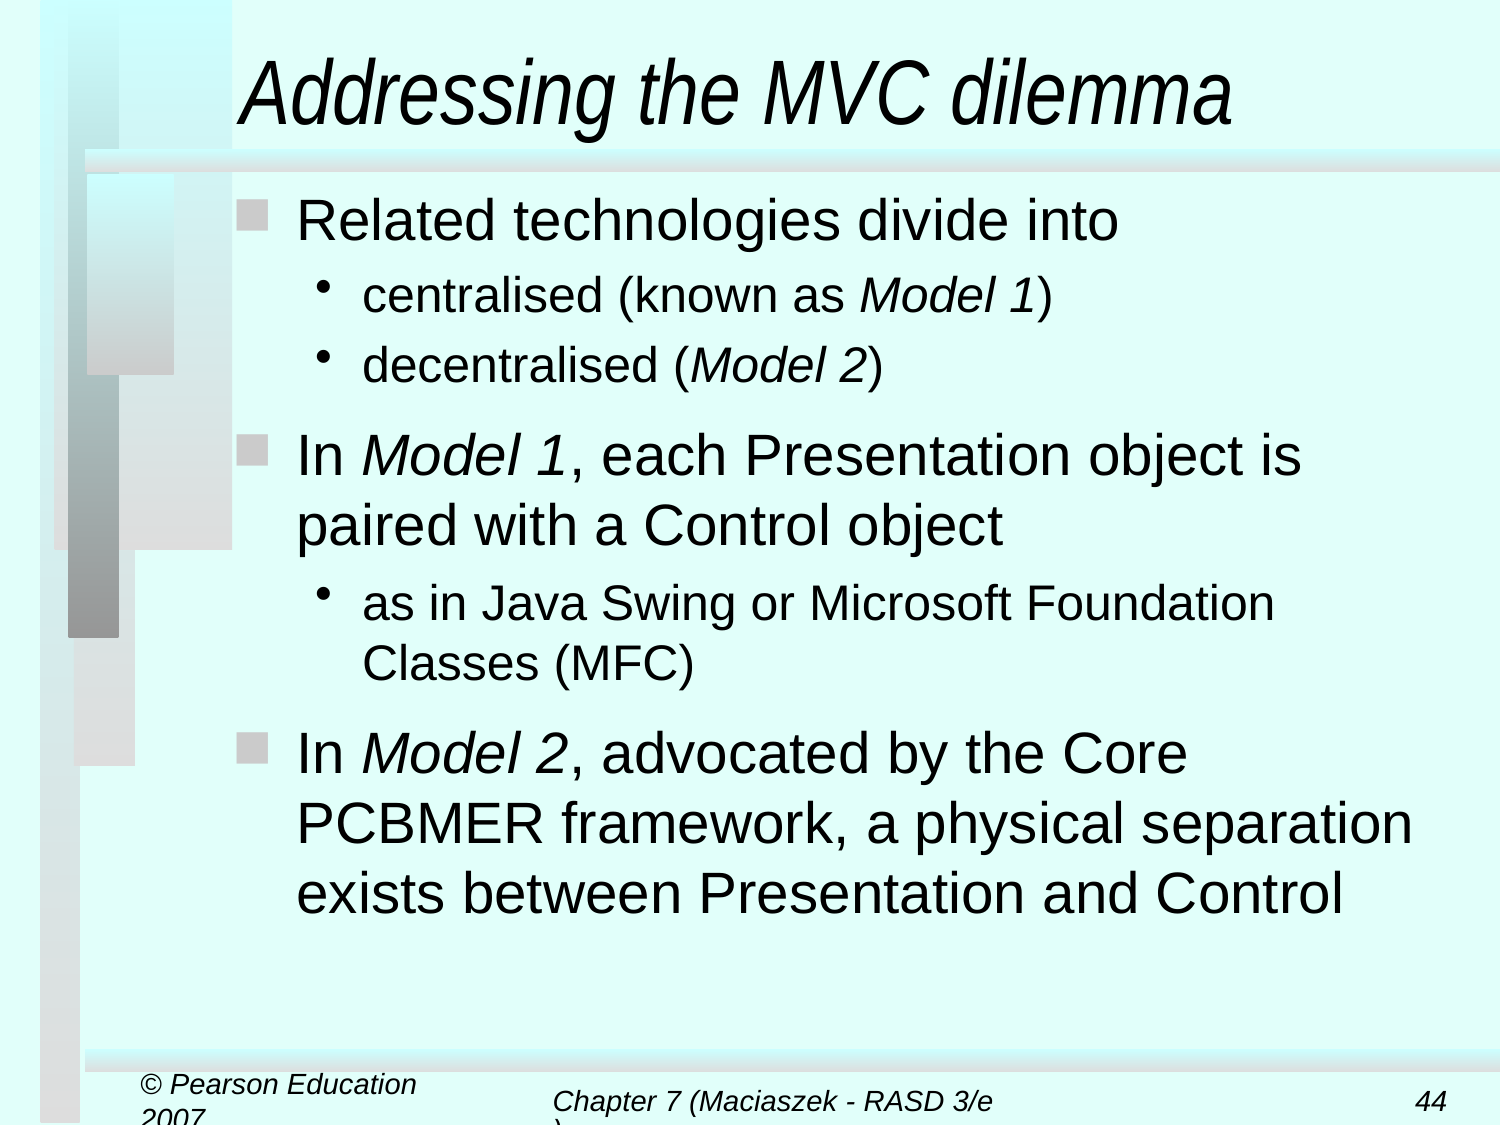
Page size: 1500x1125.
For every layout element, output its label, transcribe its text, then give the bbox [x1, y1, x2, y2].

slide_number 44 [1149, 1074, 1463, 1125]
title Addressing the MVC dilemma [225, 0, 1500, 150]
list Related technologies divide into centralised (known as Model 1) decentralised (Model 2) In Model 1, each Presentation object is paired with a Control object as in Java Swing or Microsoft Foundation Classes (MFC) In Model 2, advocated by the Core PCBMER framework, a physical separation exists between Presentation and Control [225, 174, 1463, 1038]
footer Chapter 7 (Maciaszek - RASD 3/e) [537, 1074, 1013, 1125]
slide_number © Pearson Education 2007 [125, 1074, 438, 1125]
